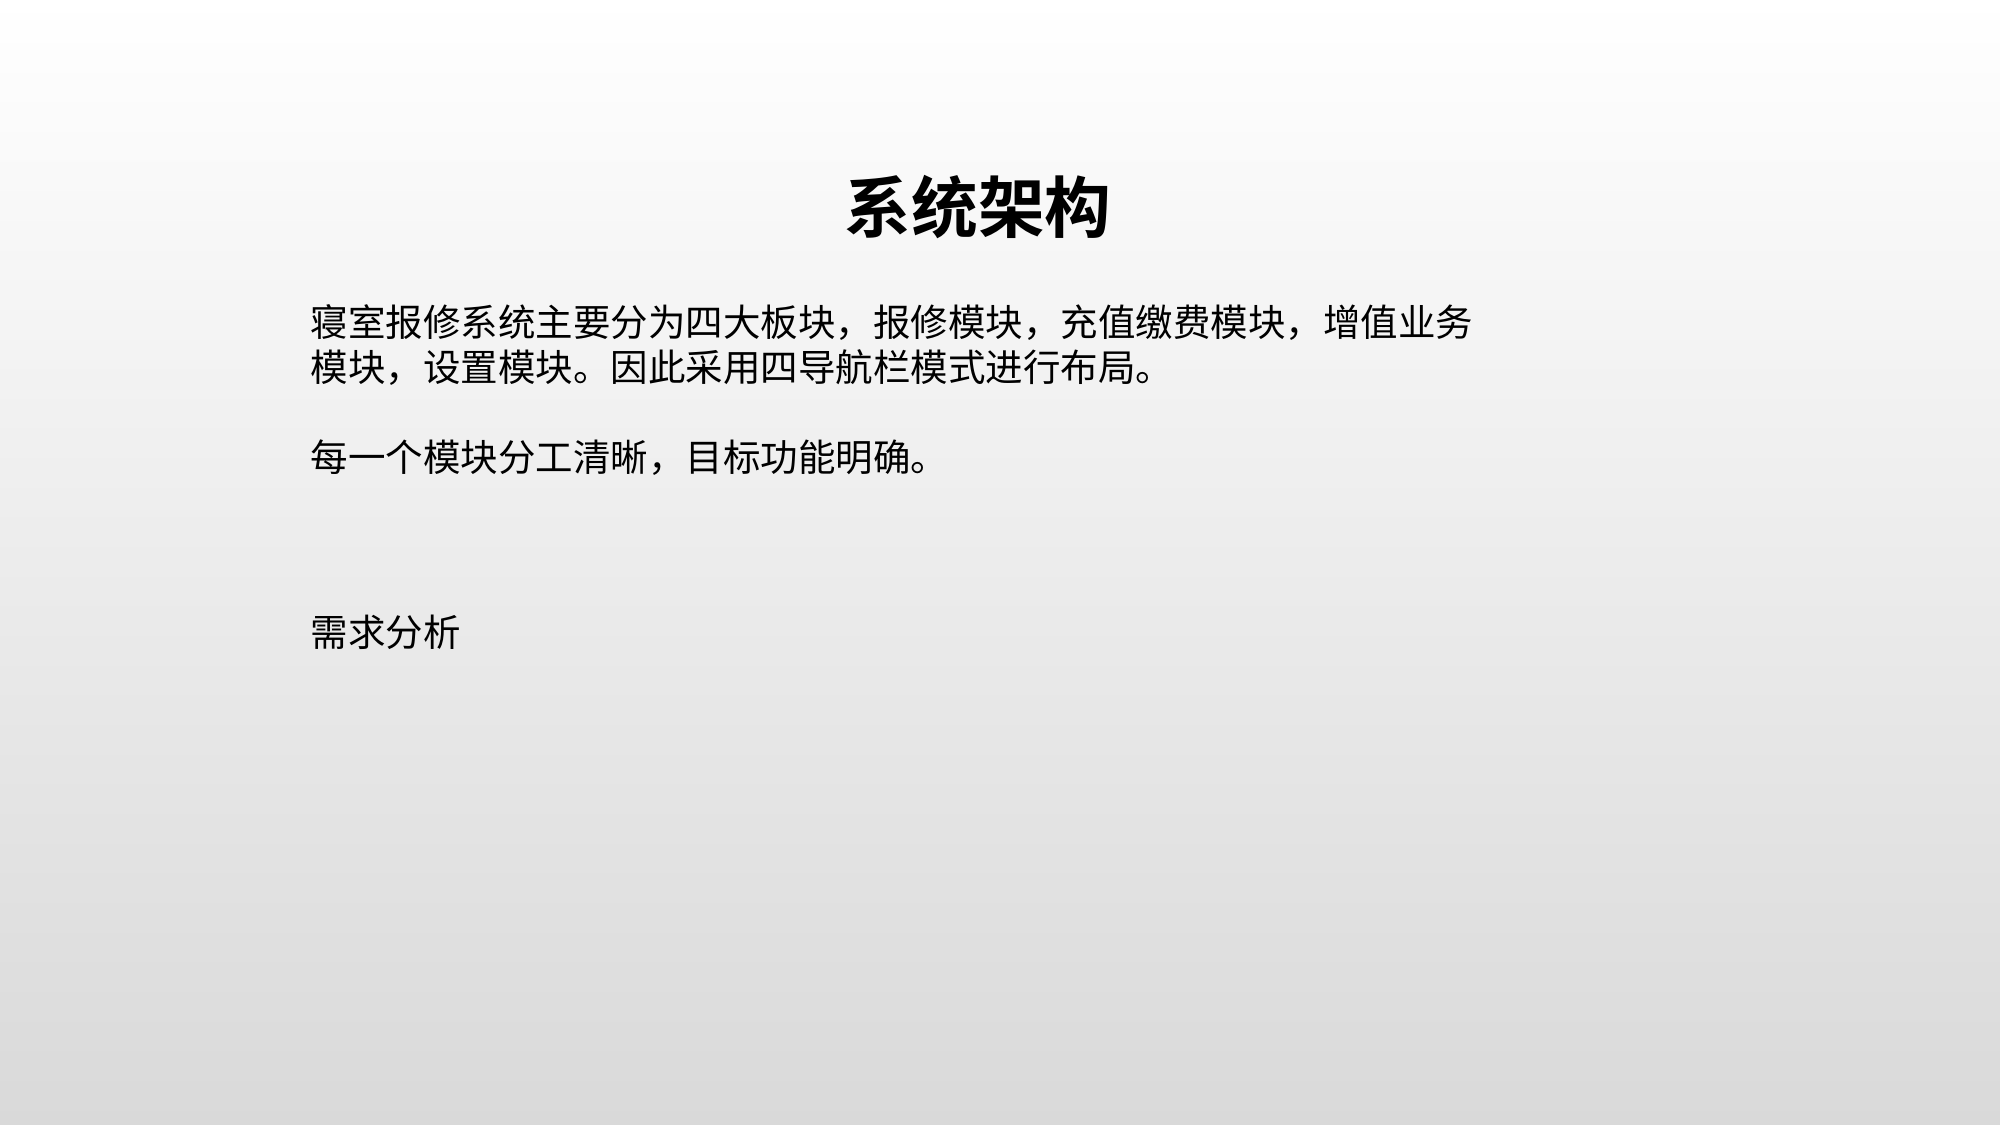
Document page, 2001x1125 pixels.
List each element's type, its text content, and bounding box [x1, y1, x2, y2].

text_box 需求分析 [296, 601, 1192, 662]
text_box 寝室报修系统主要分为四大板块，报修模块，充值缴费模块，增值业务模块，设置模块。因此采用四导航栏模式进行布局。 每一个模块分工清晰，目标功能明确。 [296, 291, 1501, 532]
text_box 系统架构 [830, 158, 1418, 254]
